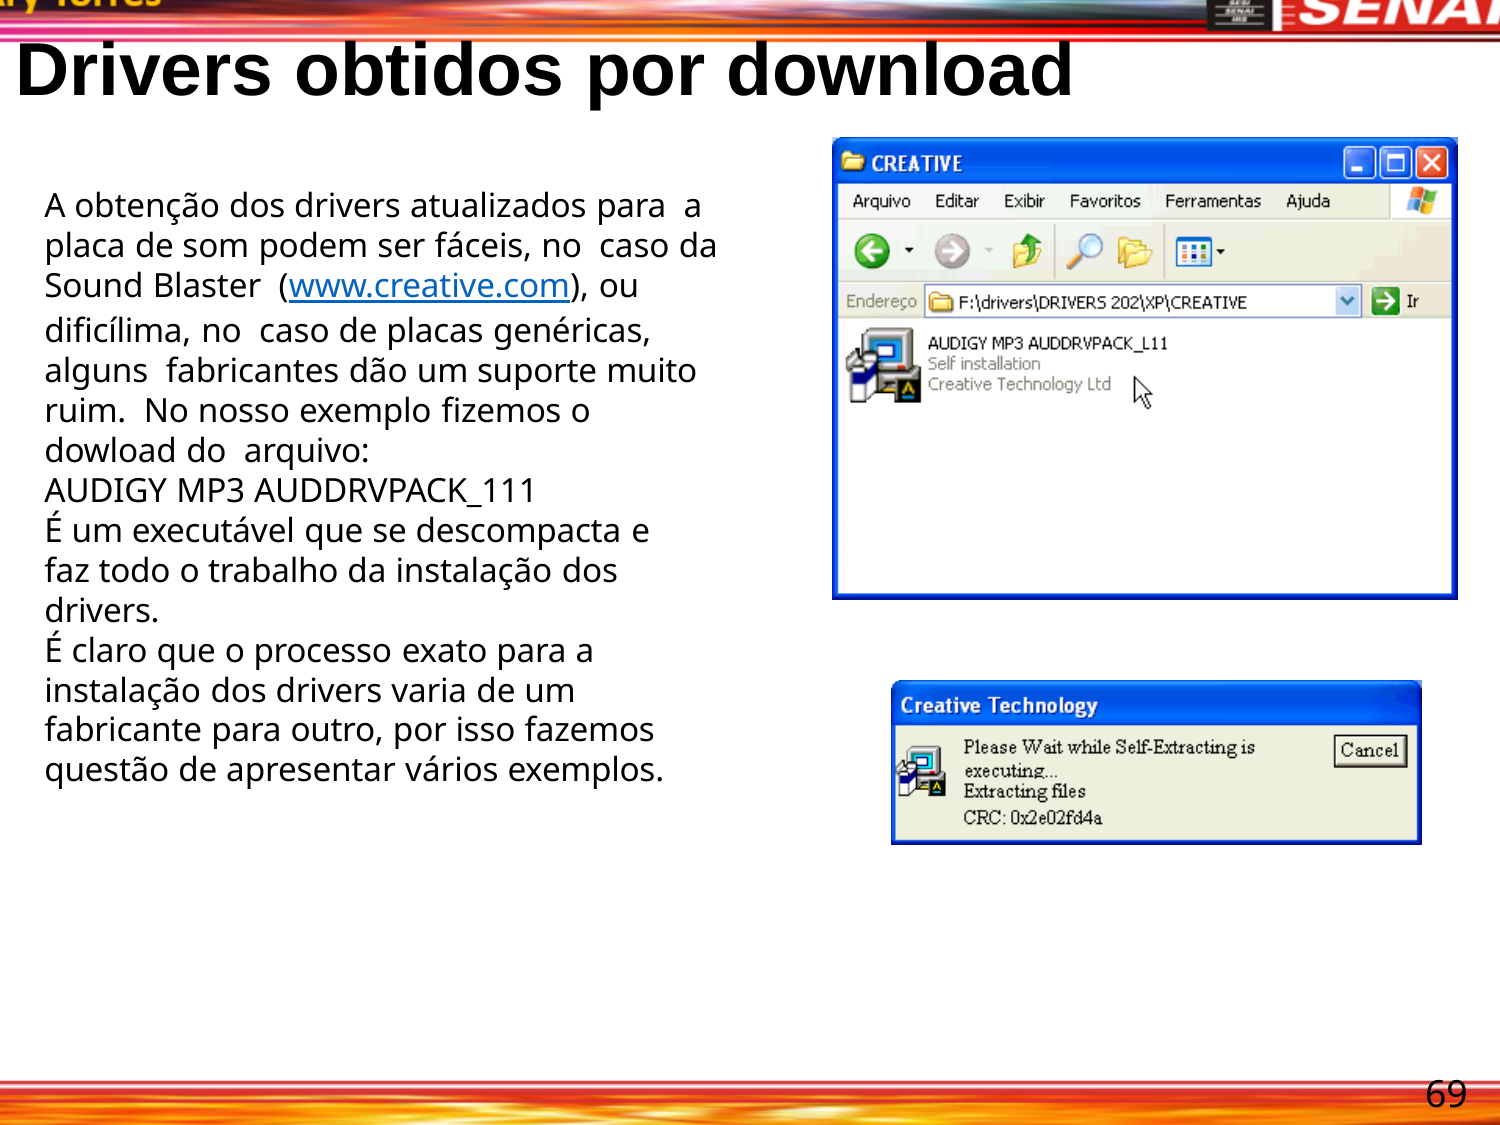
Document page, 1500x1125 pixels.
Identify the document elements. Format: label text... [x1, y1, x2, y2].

title Drivers obtidos por download [12, 17, 1079, 208]
picture [0, 0, 1500, 1125]
slide_number 69 [1395, 1067, 1479, 1125]
text_box A obtenção dos drivers atualizados para a placa de som podem ser fáceis, no caso da Sound Blaster (www.creative.com), ou dificílima, no caso de placas genéricas, alguns fabricantes dão um suporte muito ruim. No nosso exemplo fizemos o dowload do arquivo: AUDIGY MP3 AUDDRVPACK_111 É um executável que se descompacta e faz todo o trabalho da instalação dos drivers. É claro que o processo exato para a instalação dos drivers varia de um fabricante para outro, por isso fazemos questão de apresentar vários exemplos. [42, 182, 729, 789]
